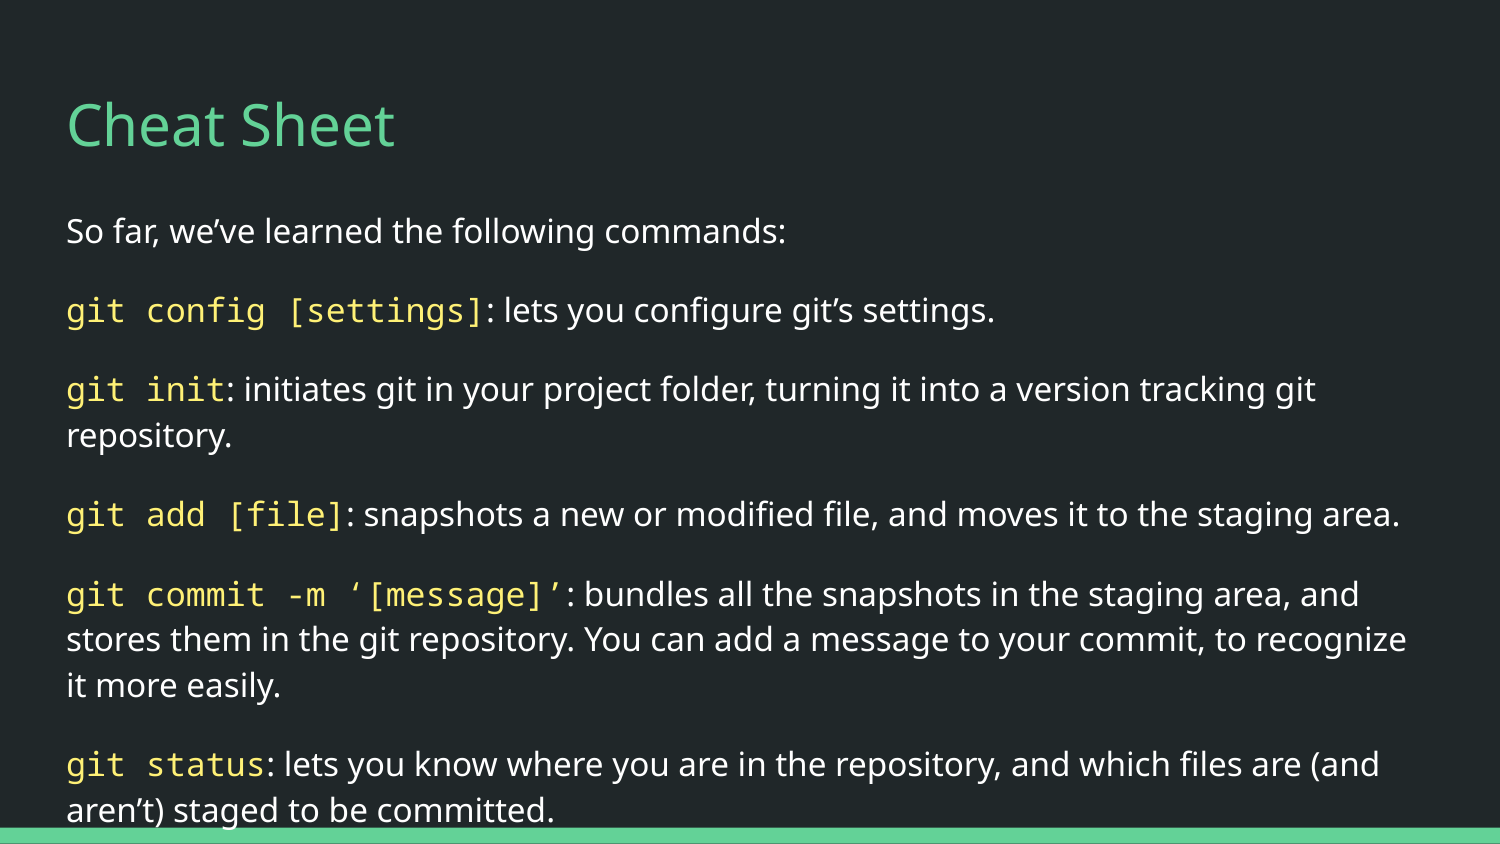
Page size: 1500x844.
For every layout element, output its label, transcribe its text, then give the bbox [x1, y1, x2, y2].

title Cheat Sheet [51, 72, 1449, 167]
list So far, we’ve learned the following commands: git config [settings]: lets you configure git’s settings. git init: initiates git in your project folder, turning it into a version tracking git repository. git add [file]: snapshots a new or modified file, and moves it to the staging area. git commit -m ‘[message]’: bundles all the snapshots in the staging area, and stores them in the git repository. You can add a message to your commit, to recognize it more easily. git status: lets you know where you are in the repository, and which files are (and aren’t) staged to be committed. git log: shows you a log of all the commits that are stored in the repository. [51, 189, 1449, 750]
